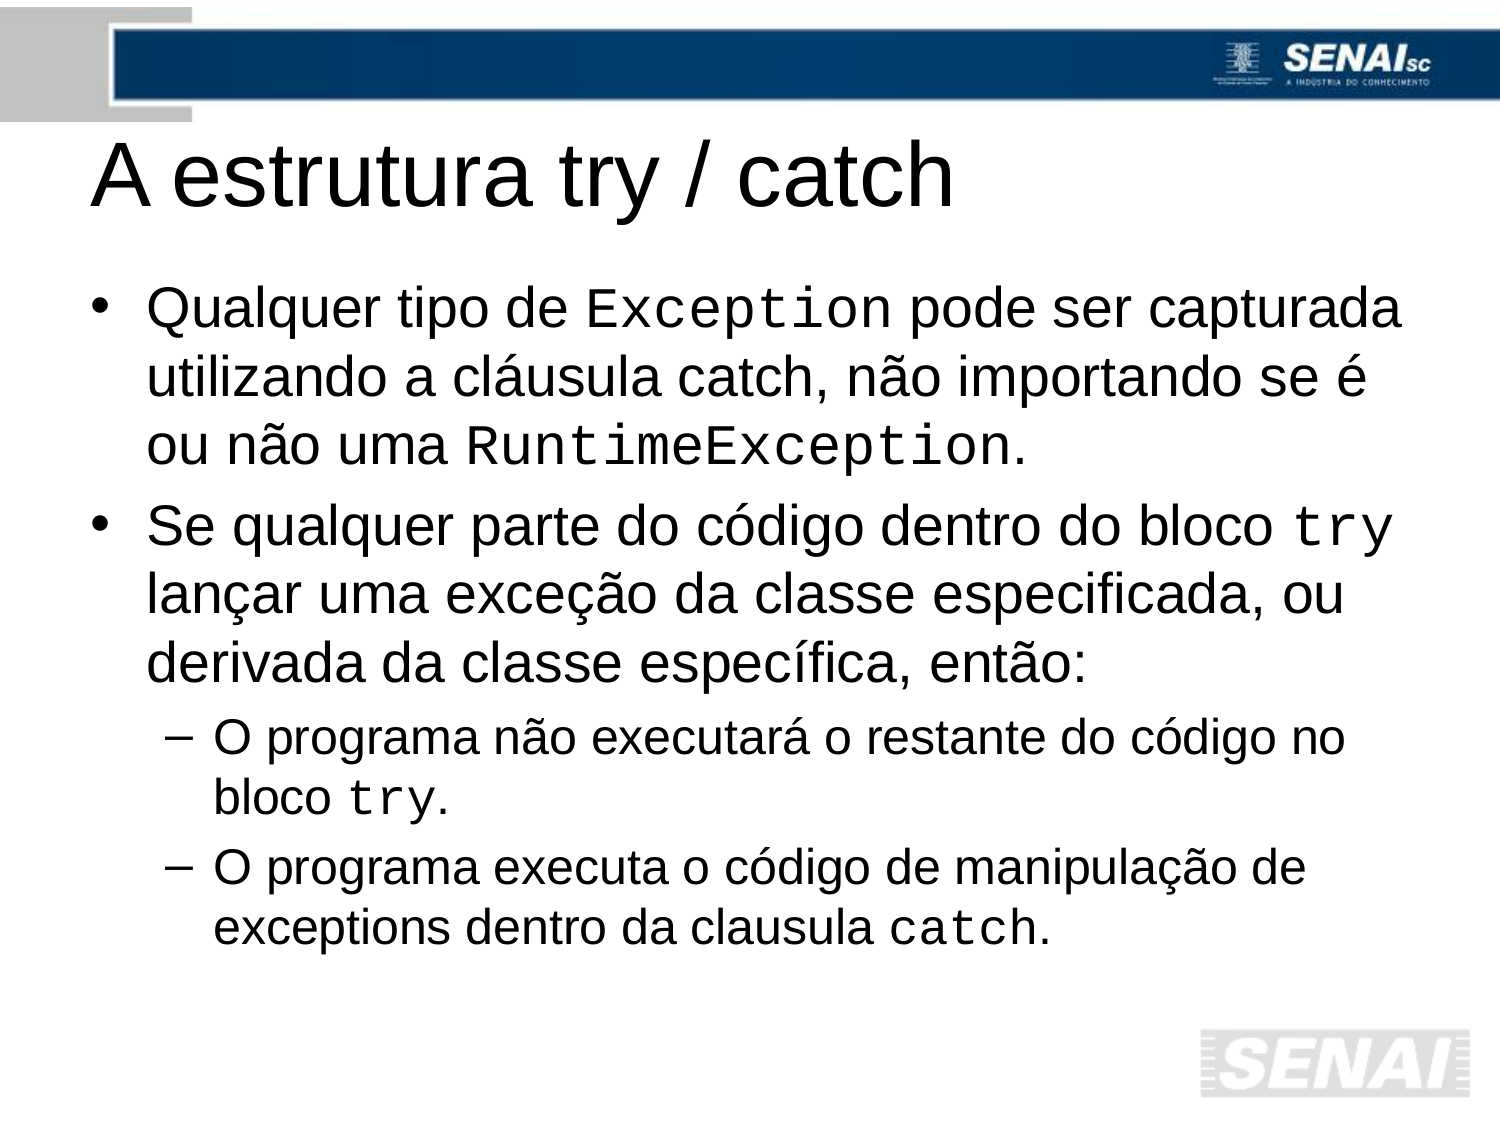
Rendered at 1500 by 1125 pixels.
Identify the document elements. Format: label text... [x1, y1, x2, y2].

picture [0, 7, 1500, 122]
list Qualquer tipo de Exception pode ser capturada utilizando a cláusula catch, não importando se é ou não uma RuntimeException. Se qualquer parte do código dentro do bloco try lançar uma exceção da classe especificada, ou derivada da classe específica, então: O programa não executará o restante do código no bloco try. O programa executa o código de manipulação de exceptions dentro da clausula catch. [75, 262, 1425, 1005]
title A estrutura try / catch [75, 45, 1425, 233]
